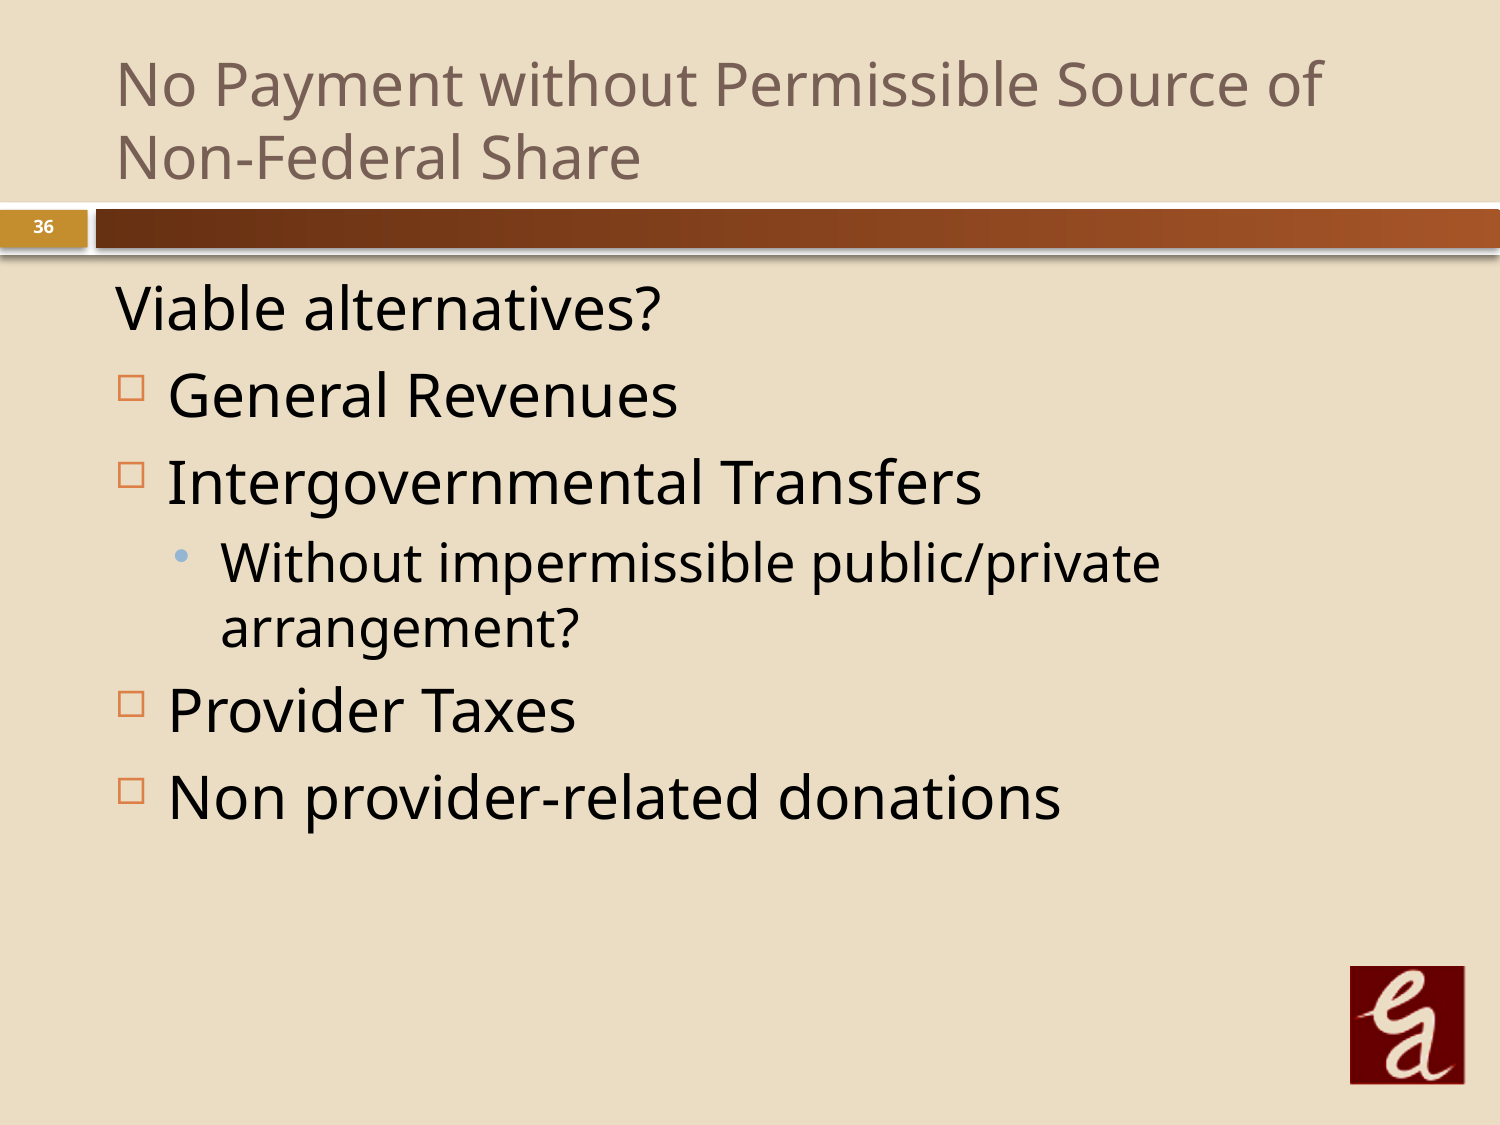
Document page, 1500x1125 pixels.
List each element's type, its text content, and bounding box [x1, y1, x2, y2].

picture [1350, 966, 1466, 1085]
slide_number 36 [0, 207, 88, 248]
title No Payment without Permissible Source of Non-Federal Share [100, 37, 1438, 200]
list Viable alternatives? General Revenues Intergovernmental Transfers Without impermissible public/private arrangement? Provider Taxes Non provider-related donations [100, 262, 1438, 1000]
